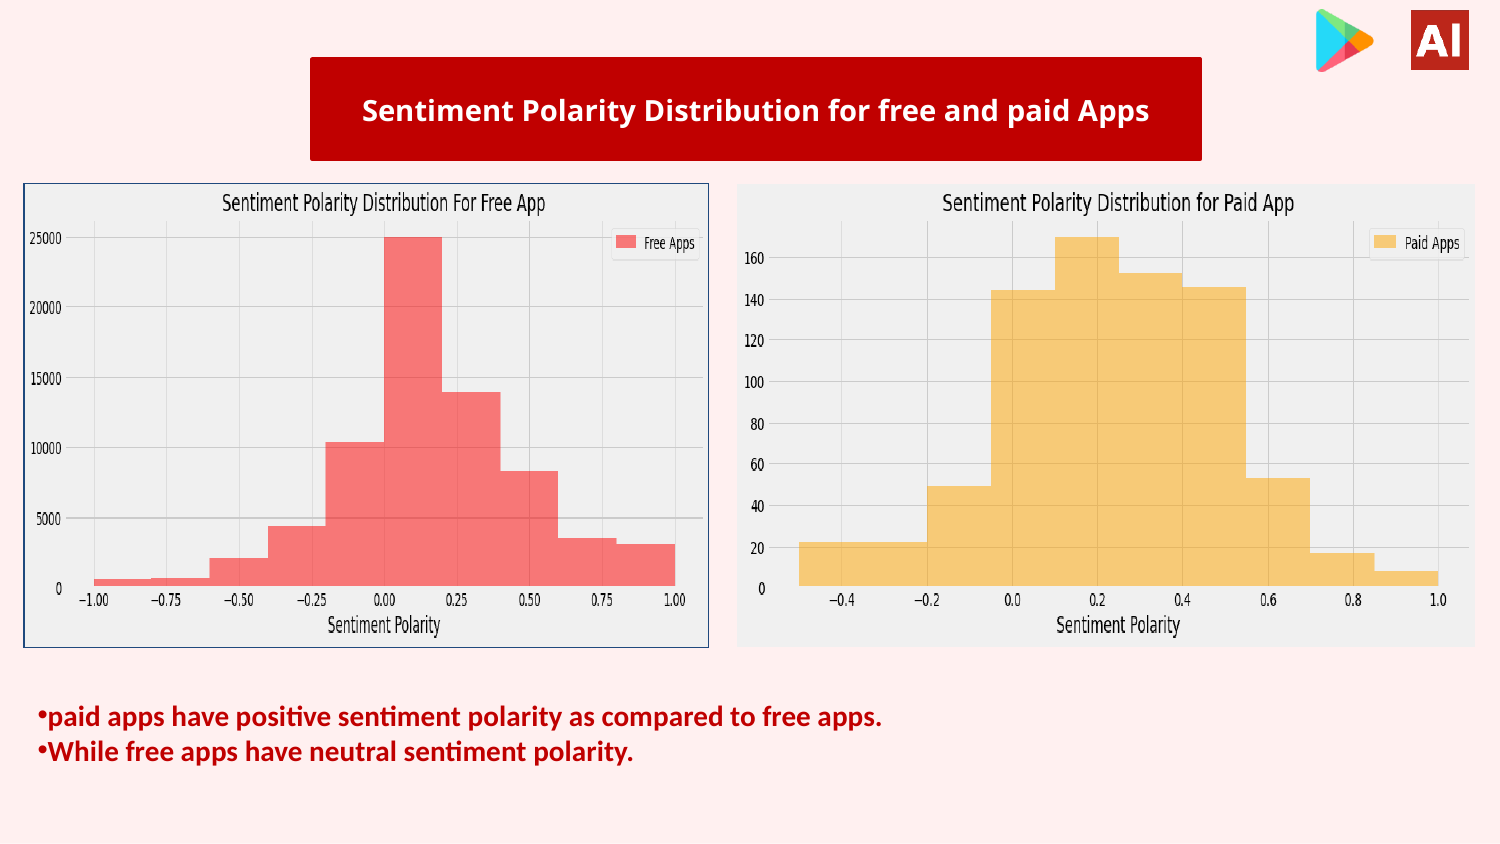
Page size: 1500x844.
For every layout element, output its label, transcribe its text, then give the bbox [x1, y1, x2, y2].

picture [737, 184, 1476, 648]
title Sentiment Polarity Distribution for free and paid Apps [310, 57, 1202, 161]
picture [1411, 10, 1469, 70]
list paid apps have positive sentiment polarity as compared to free apps. While free apps have neutral sentiment polarity. [37, 696, 1356, 810]
picture [24, 184, 708, 648]
picture [1312, 9, 1377, 73]
